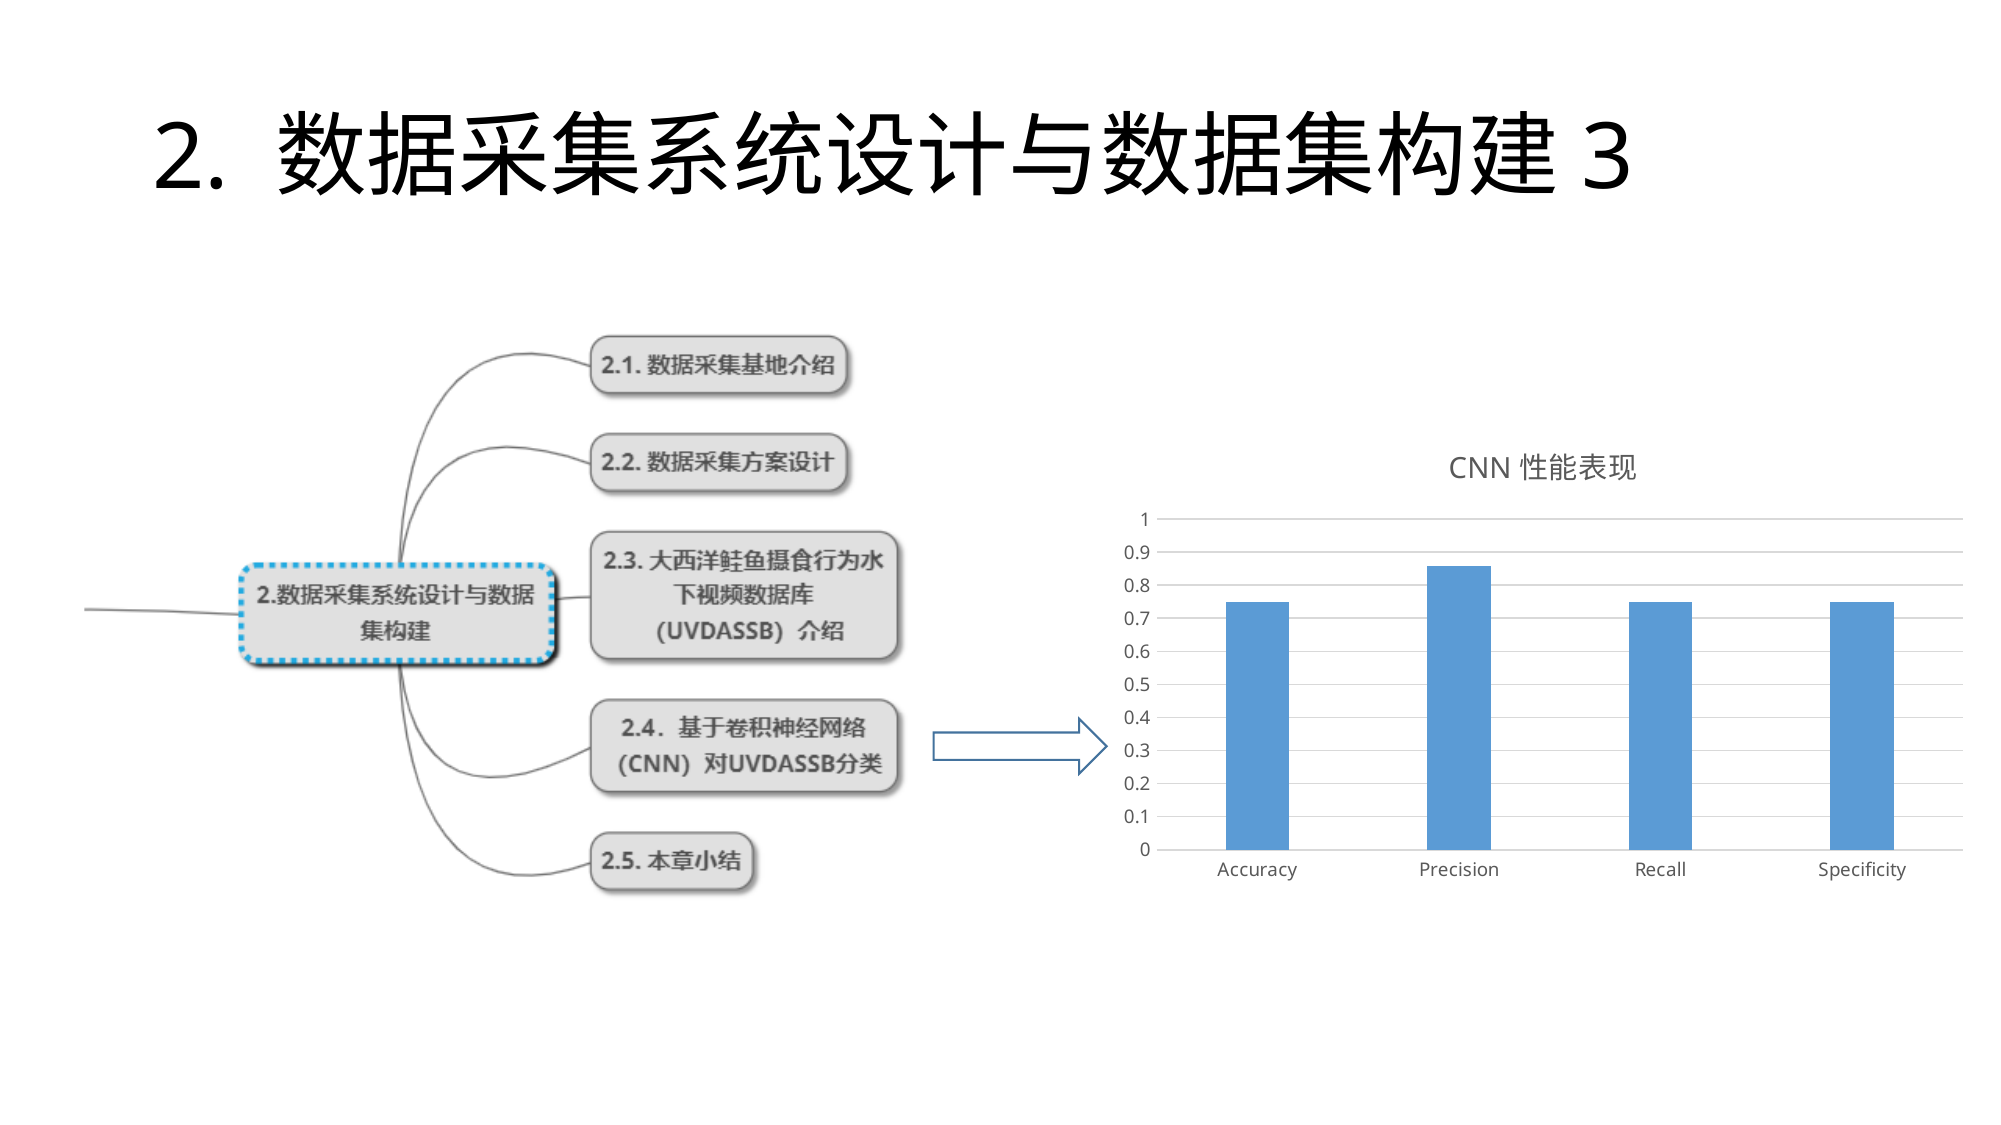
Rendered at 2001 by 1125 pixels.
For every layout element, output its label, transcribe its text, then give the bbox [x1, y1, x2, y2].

text_box [934, 716, 1106, 777]
chart [1106, 417, 1981, 892]
title 2. 数据采集系统设计与数据集构建3 [137, 49, 1863, 268]
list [84, 275, 934, 914]
